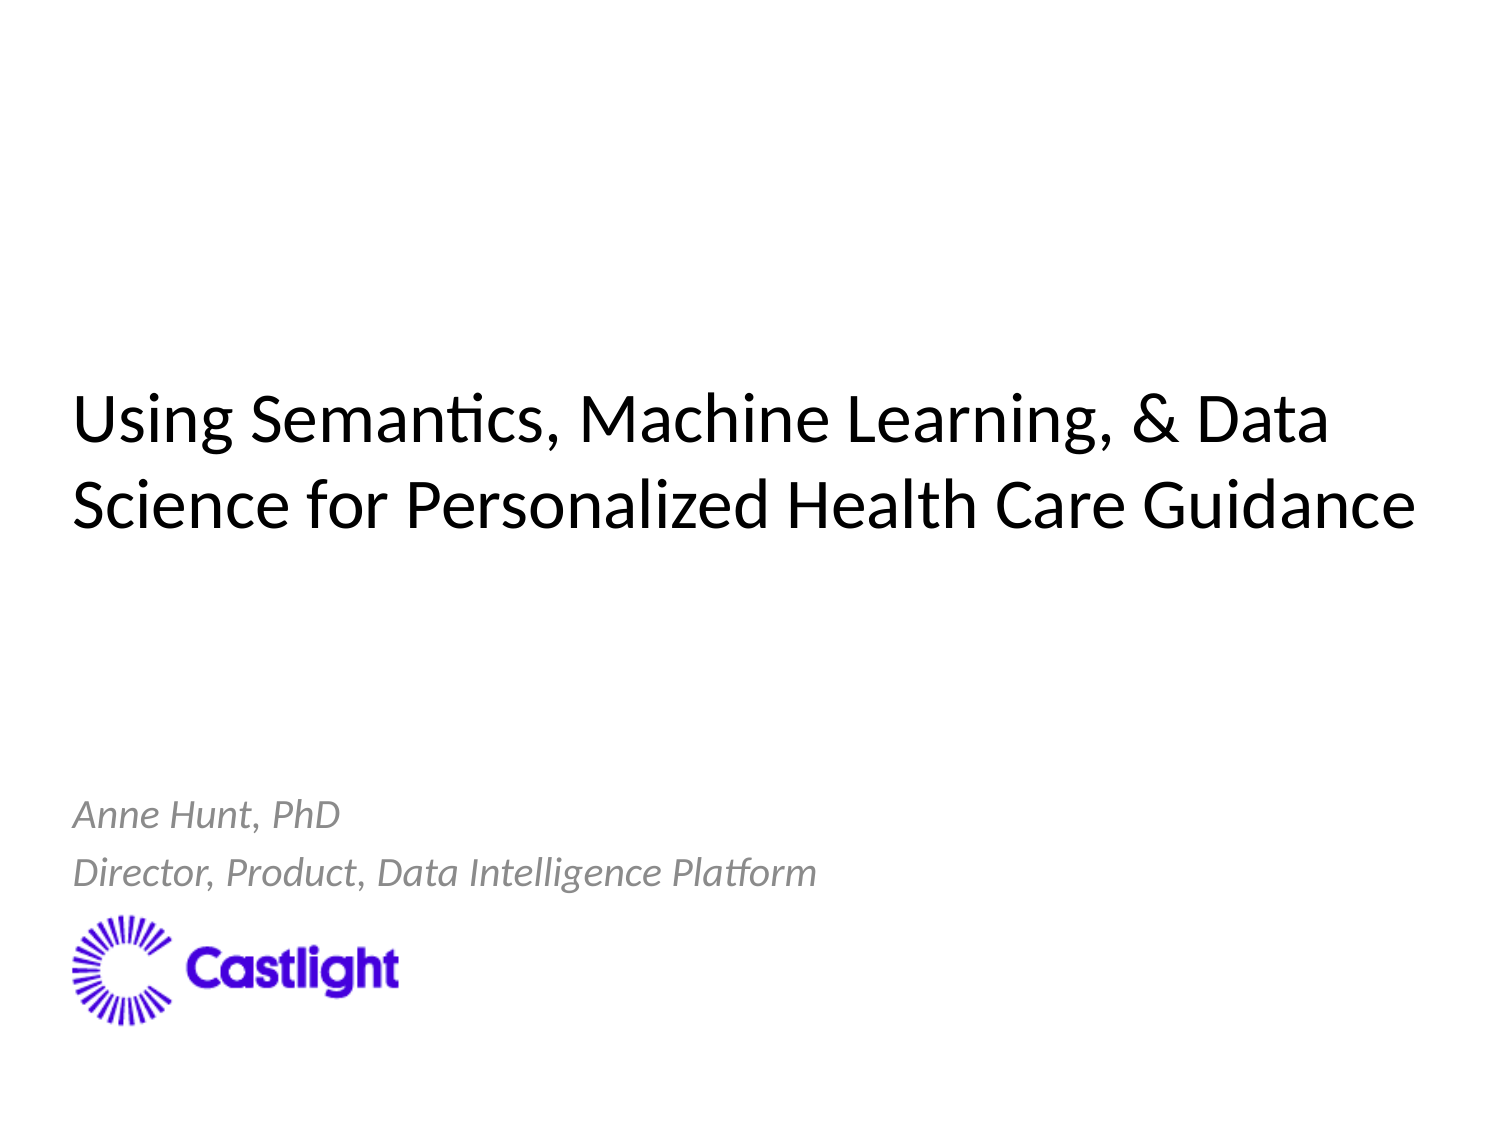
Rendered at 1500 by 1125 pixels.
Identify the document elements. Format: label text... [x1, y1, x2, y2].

subtitle Anne Hunt, PhD Director, Product, Data Intelligence Platform [57, 778, 1108, 954]
title Using Semantics, Machine Learning, & Data Science for Personalized Health Care Guidance [57, 323, 1436, 591]
picture [65, 907, 412, 1038]
